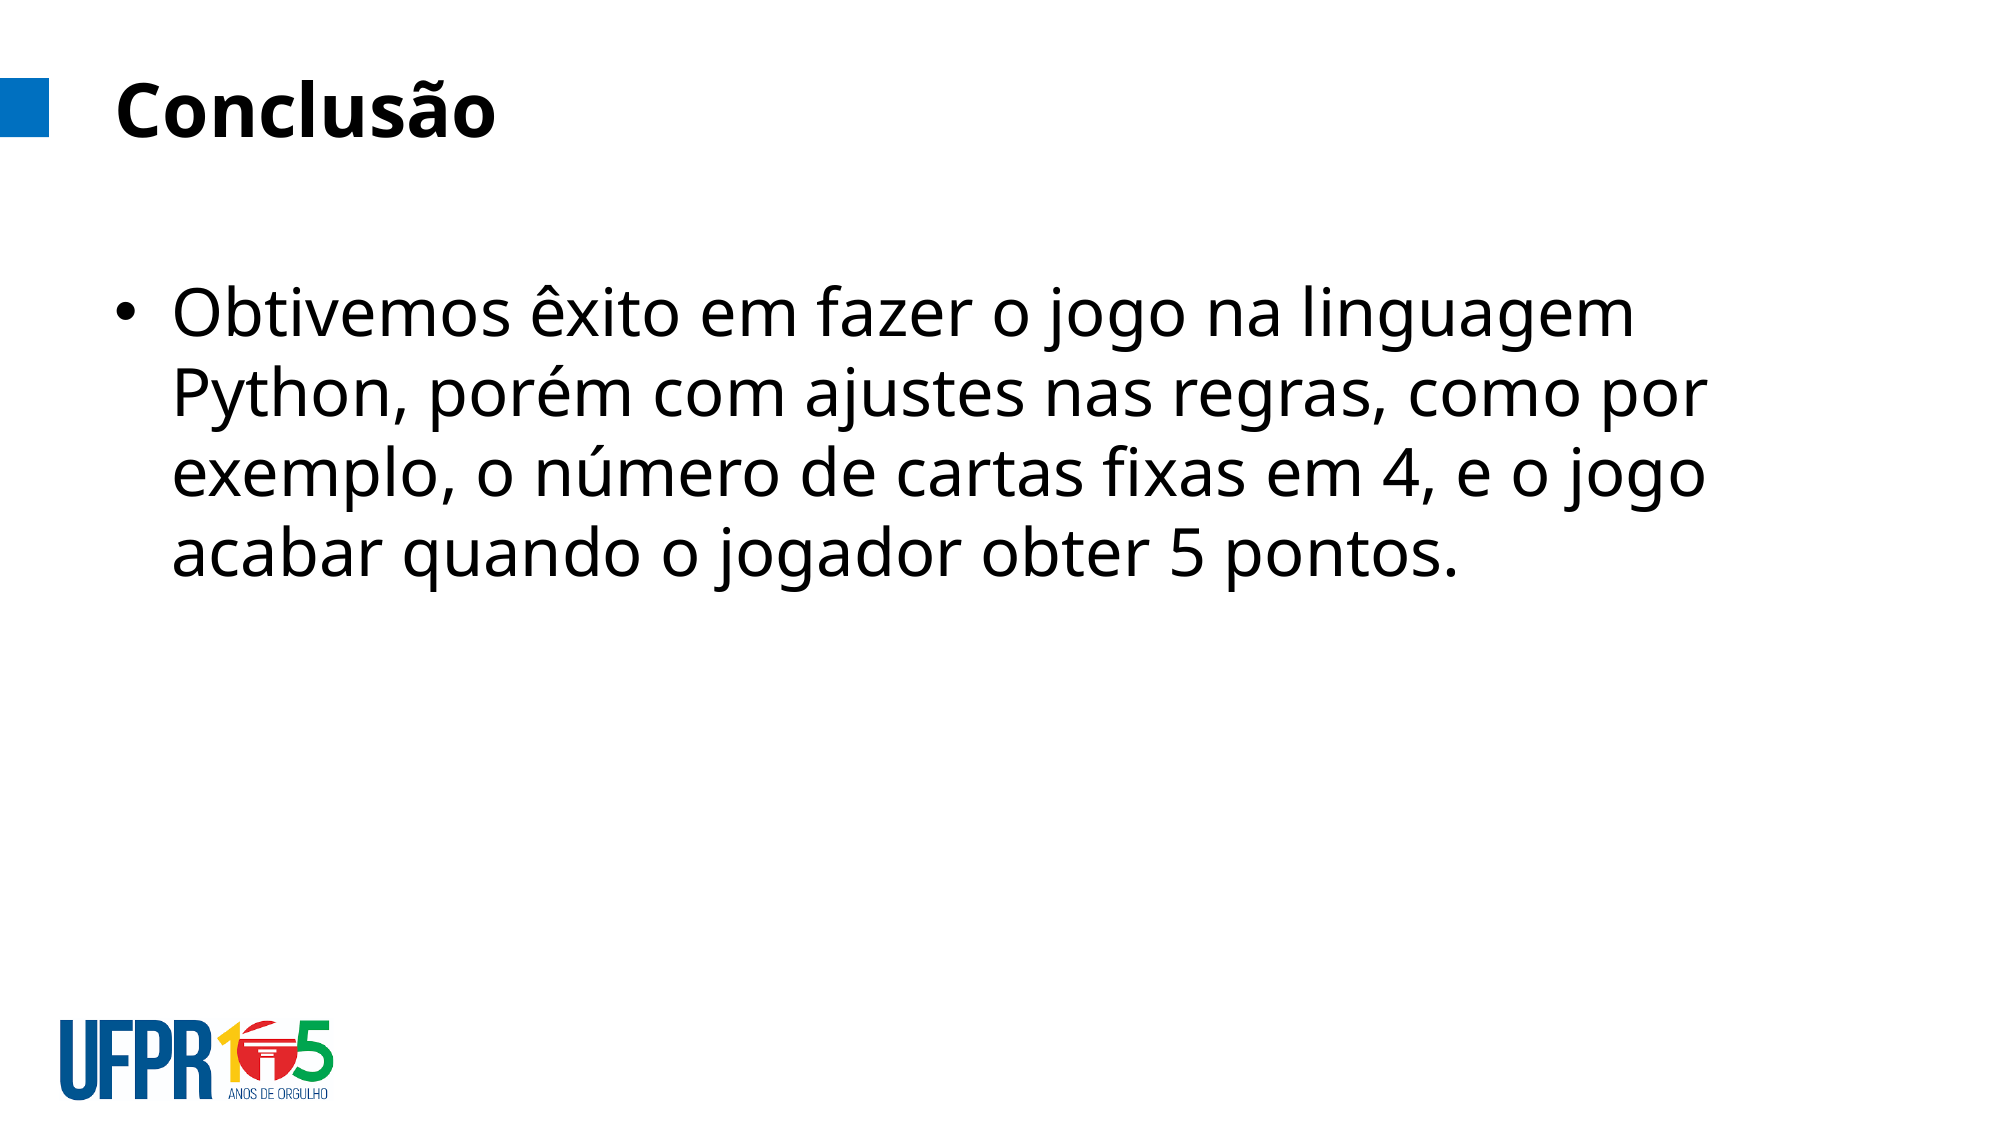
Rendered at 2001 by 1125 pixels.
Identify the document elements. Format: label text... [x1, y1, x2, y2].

picture [59, 1018, 334, 1101]
title Conclusão [99, 42, 1900, 173]
list Obtivemos êxito em fazer o jogo na linguagem Python, porém com ajustes nas regras, como por exemplo, o número de cartas fixas em 4, e o jogo acabar quando o jogador obter 5 pontos. [99, 262, 1900, 1005]
